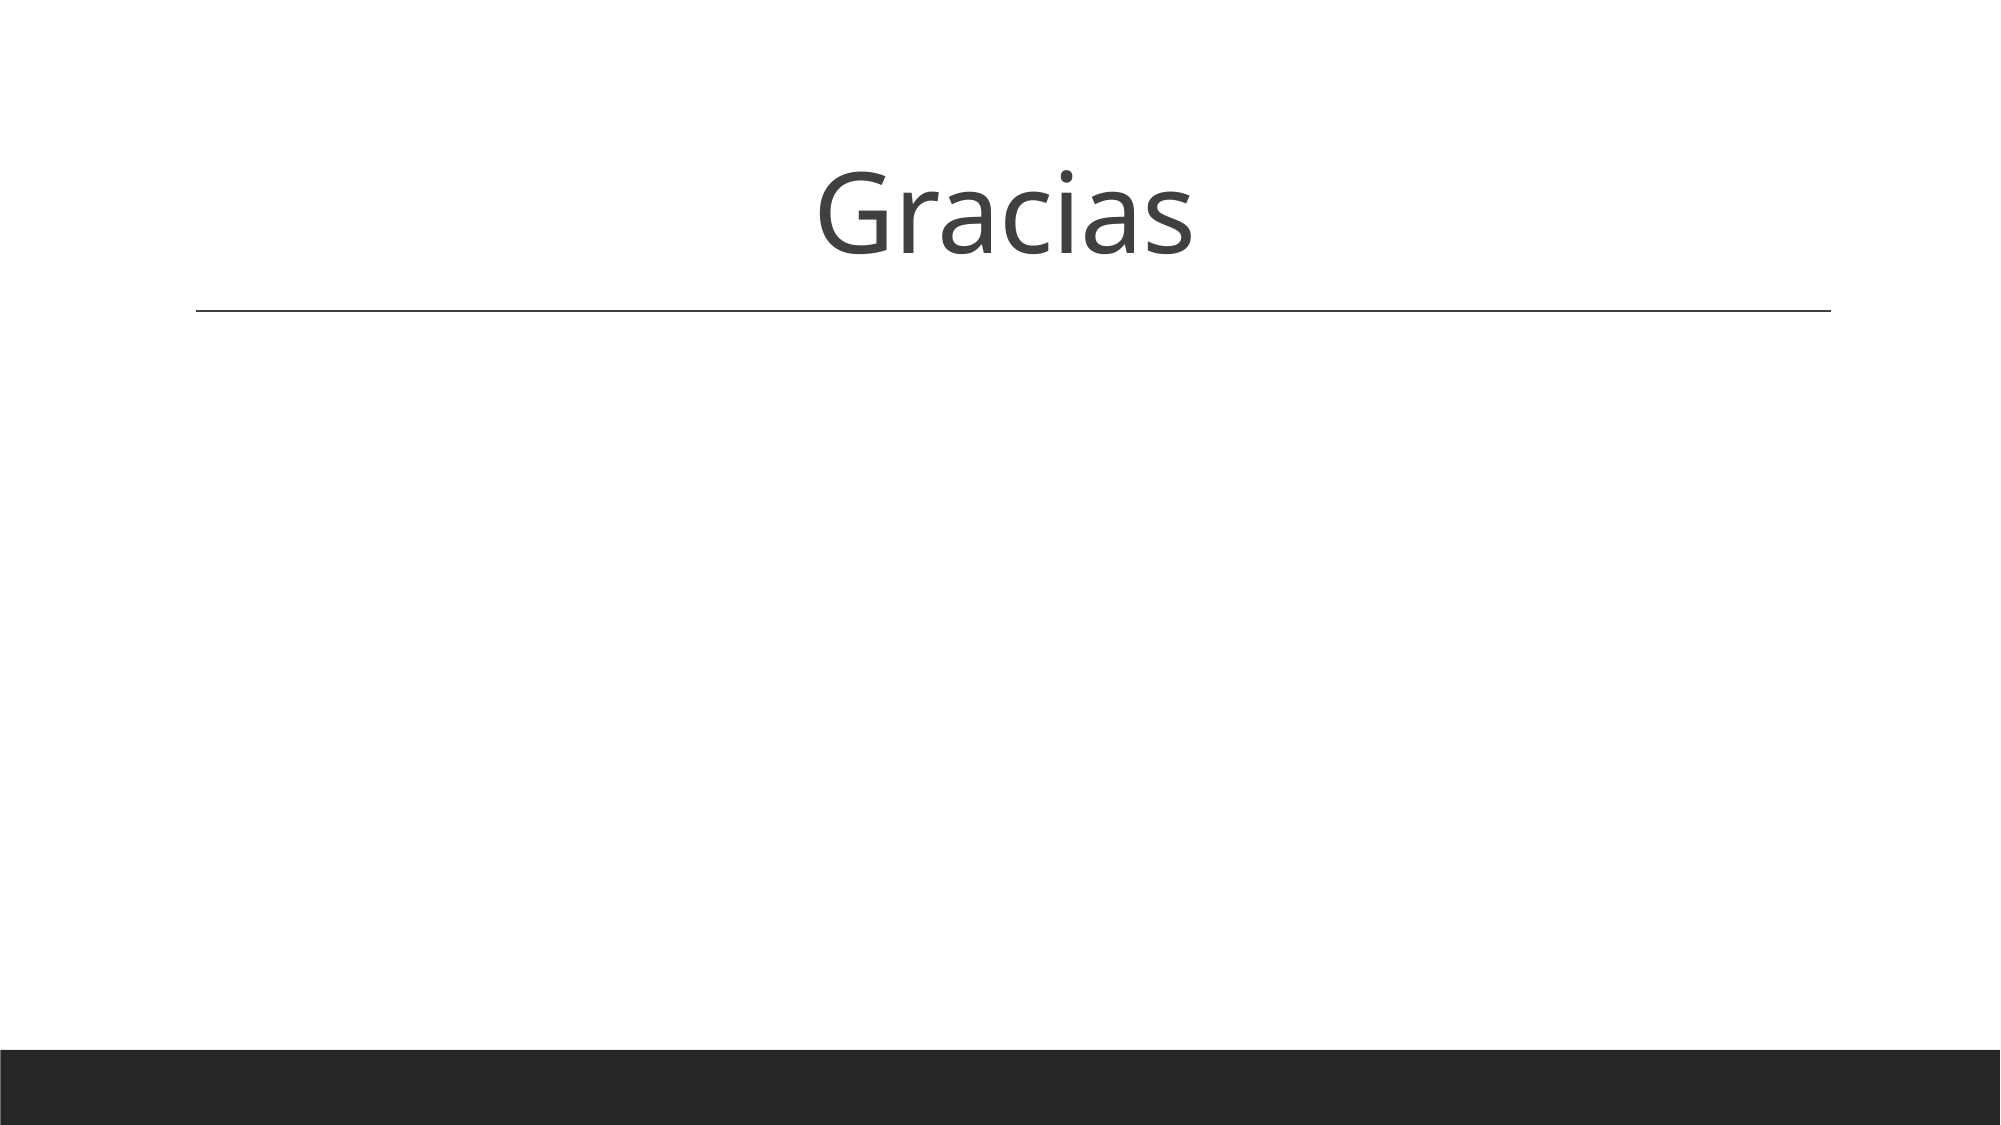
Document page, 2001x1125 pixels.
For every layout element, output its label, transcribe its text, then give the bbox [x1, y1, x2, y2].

title Gracias [180, 47, 1830, 285]
